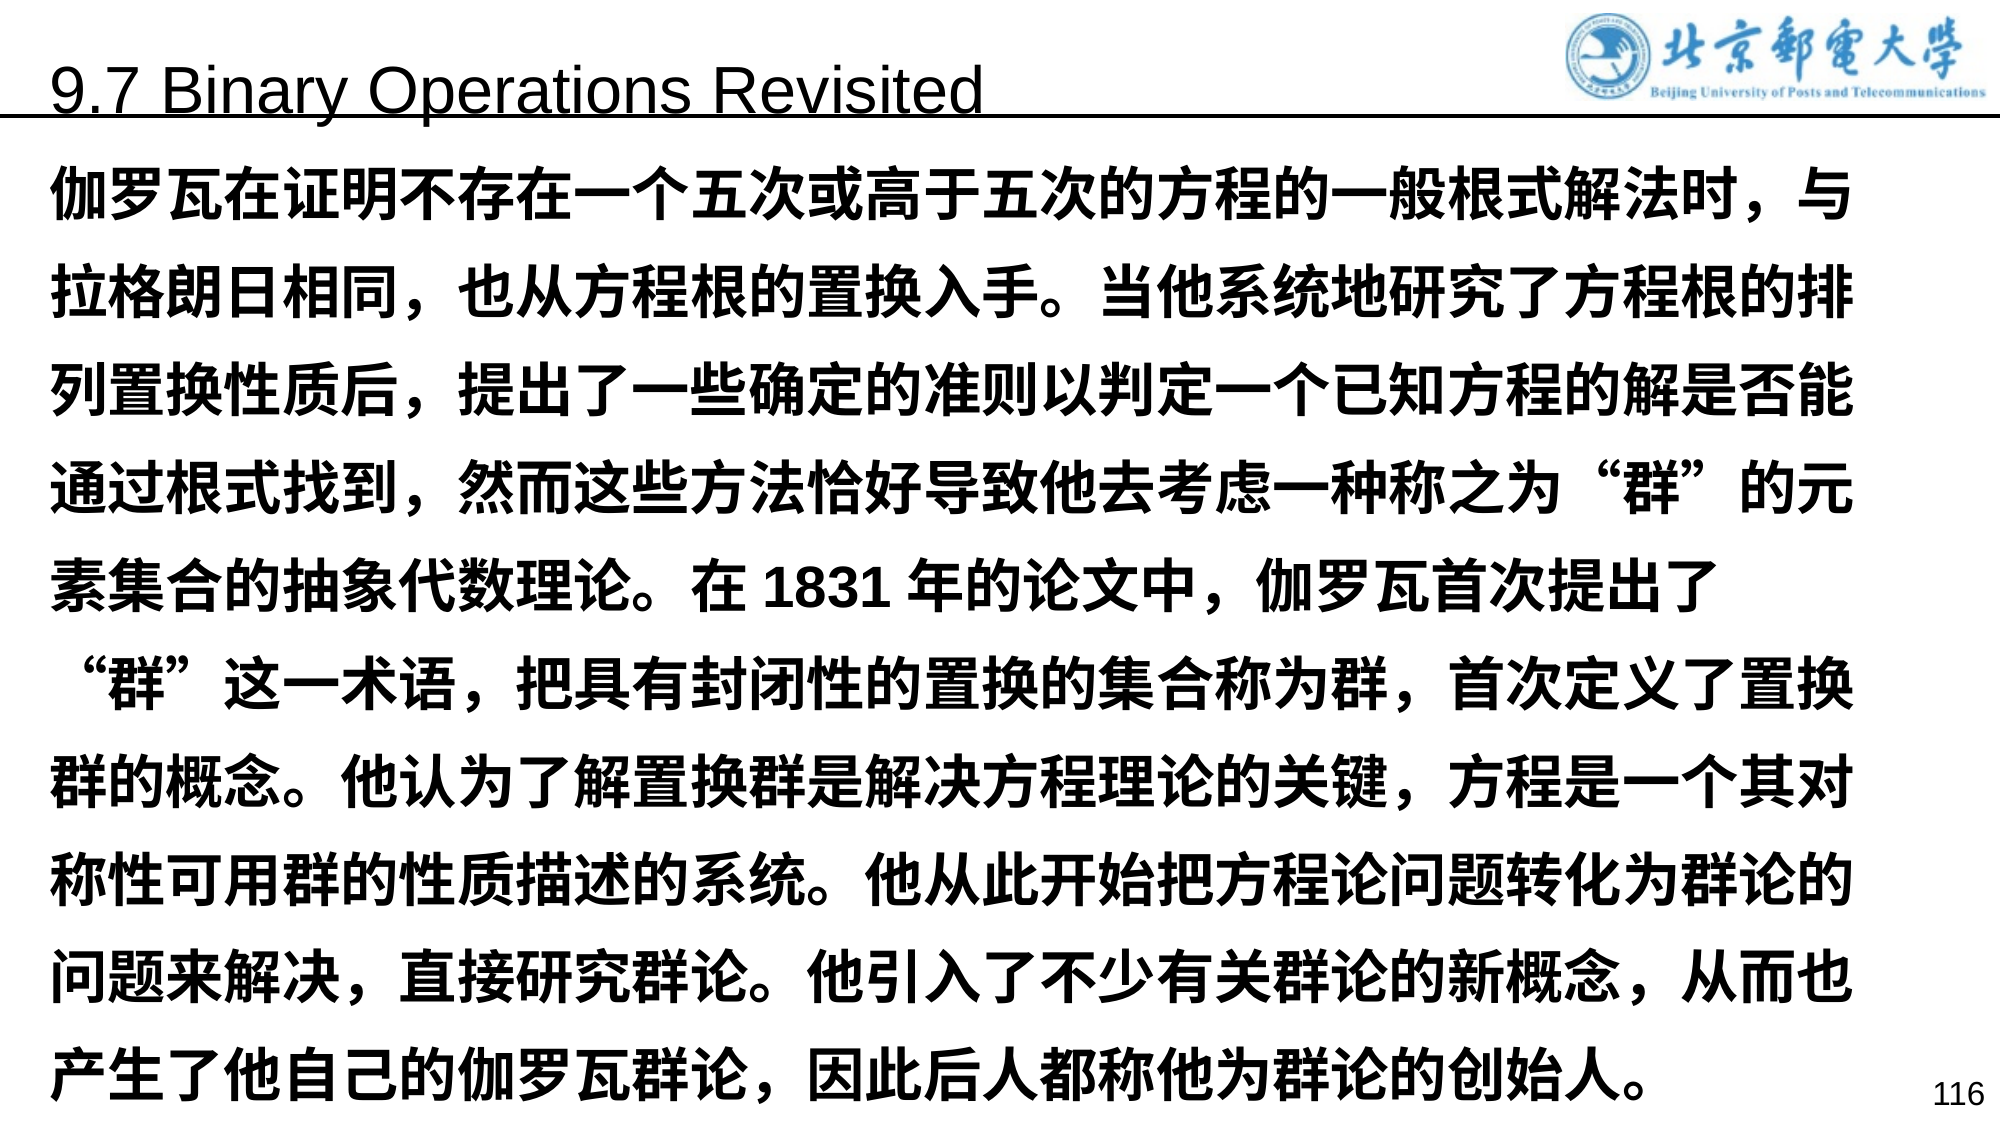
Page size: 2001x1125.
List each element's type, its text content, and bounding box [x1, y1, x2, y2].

text_box 伽罗瓦在证明不存在一个五次或高于五次的方程的一般根式解法时，与拉格朗日相同，也从方程根的置换入手。当他系统地研究了方程根的排列置换性质后，提出了一些确定的准则以判定一个已知方程的解是否能通过根式找到，然而这些方法恰好导致他去考虑一种称之为“群”的元素集合的抽象代数理论。在1831年的论文中，伽罗瓦首次提出了“群”这一术语，把具有封闭性的置换的集合称为群，首次定义了置换群的概念。他认为了解置换群是解决方程理论的关键，方程是一个其对称性可用群的性质描述的系统。他从此开始把方程论问题转化为群论的问题来解决，直接研究群论。他引入了不少有关群论的新概念，从而也产生了他自己的伽罗瓦群论，因此后人都称他为群论的创始人。 [34, 121, 1894, 931]
picture [1849, 13, 1988, 101]
text_box 9.7 Binary Operations Revisited [34, 0, 1849, 135]
